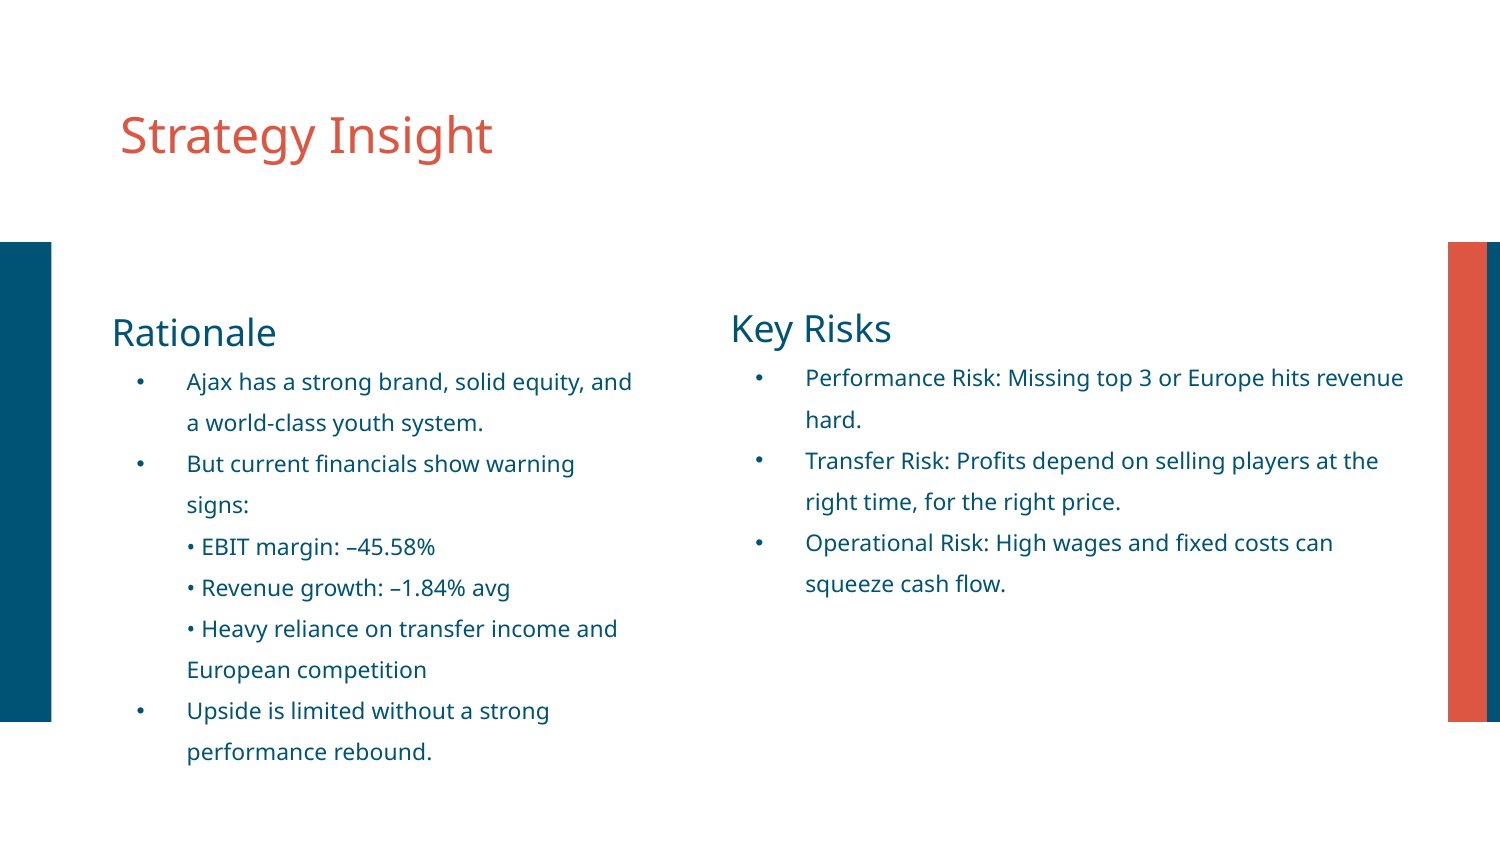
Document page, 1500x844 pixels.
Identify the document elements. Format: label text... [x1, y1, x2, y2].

text_box Key Risks Performance Risk: Missing top 3 or Europe hits revenue hard. Transfer Risk: Profits depend on selling players at the right time, for the right price. Operational Risk: High wages and fixed costs can squeeze cash flow. [715, 290, 1440, 685]
subtitle Rationale Ajax has a strong brand, solid equity, and a world-class youth system. But current financials show warning signs: • EBIT margin: –45.58% • Revenue growth: –1.84% avg • Heavy reliance on transfer income and European competition Upside is limited without a strong performance rebound. [96, 271, 650, 666]
title Strategy Insight [105, 101, 1429, 166]
